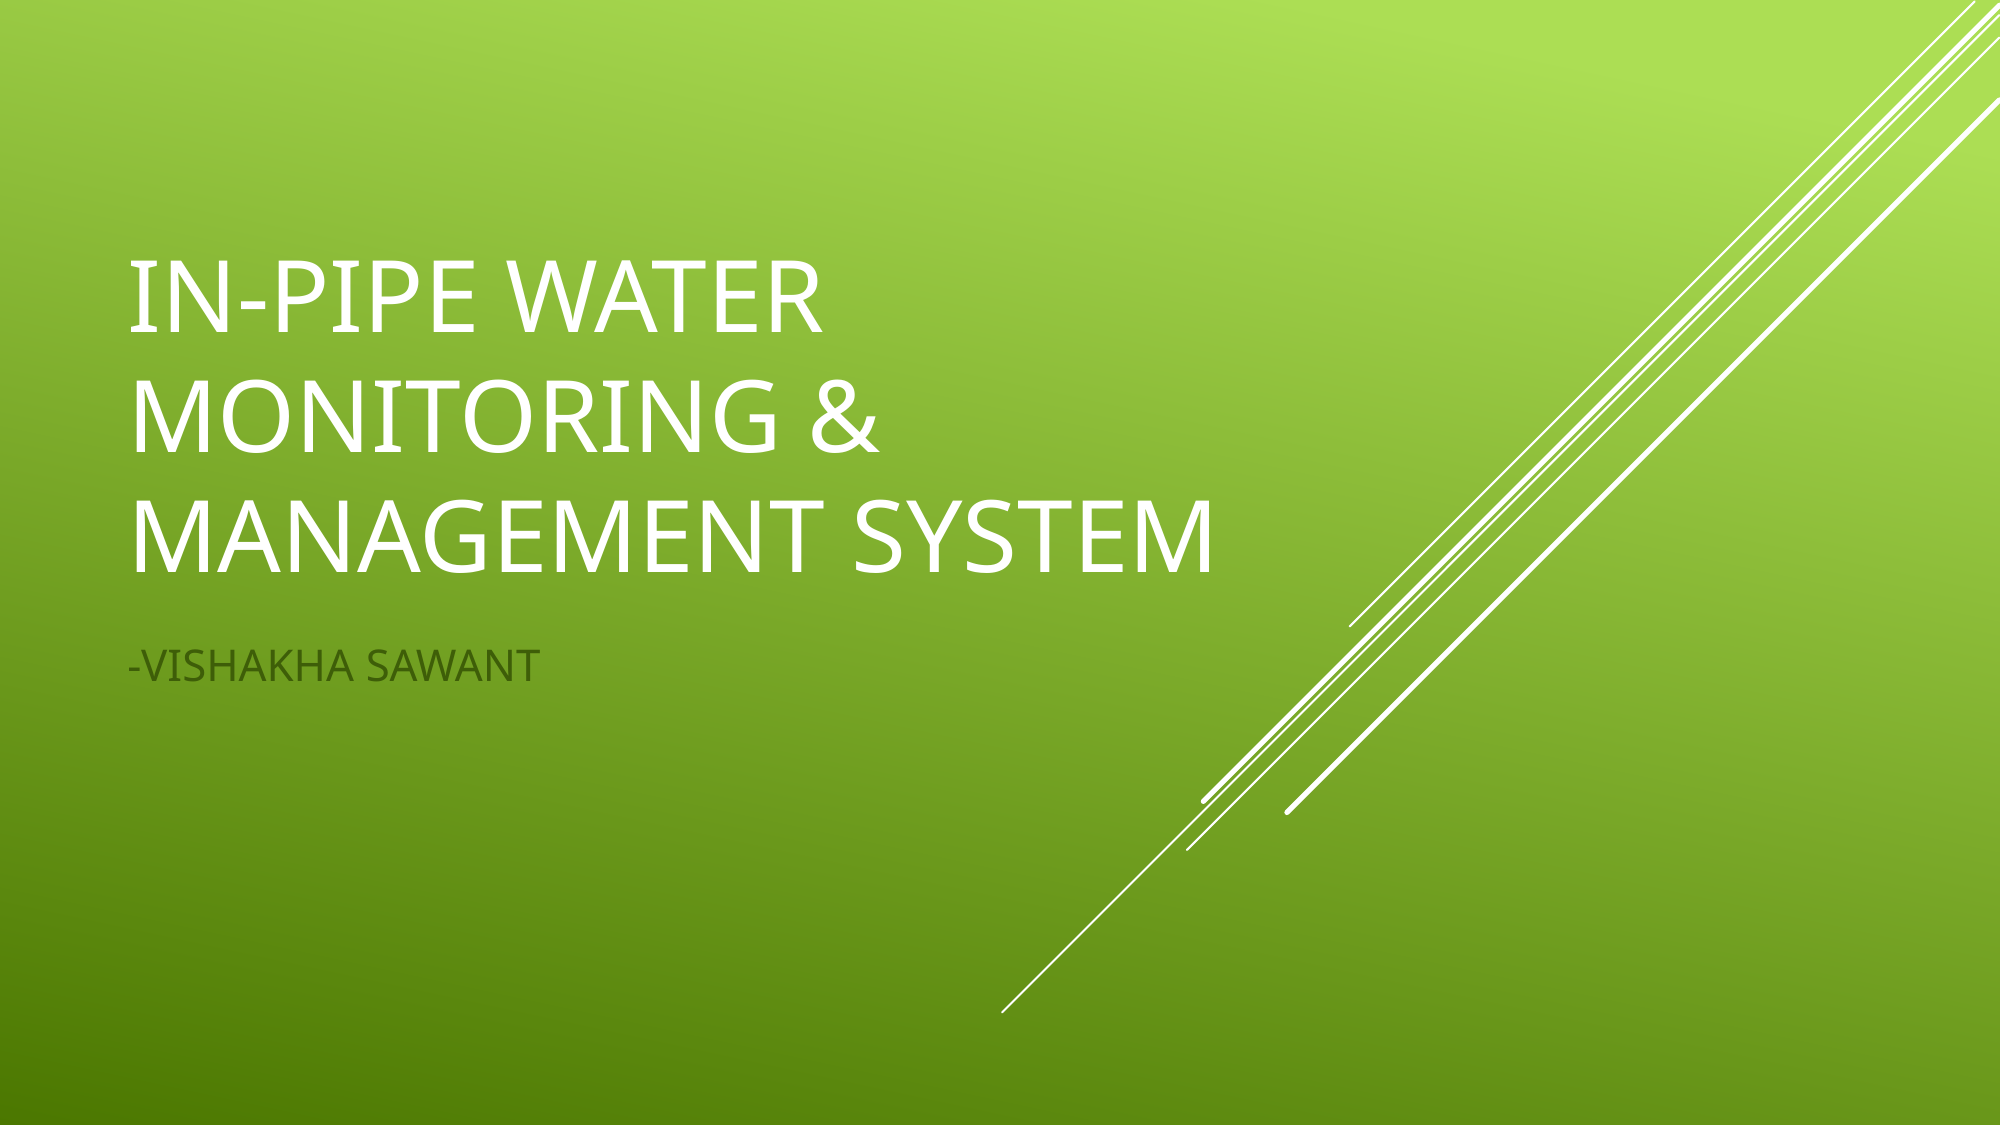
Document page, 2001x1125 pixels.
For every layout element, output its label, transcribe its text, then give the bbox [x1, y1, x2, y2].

subtitle -VISHAKHA SAWANT [112, 630, 1163, 950]
title In-pipe Water Monitoring & management System [112, 112, 1425, 600]
